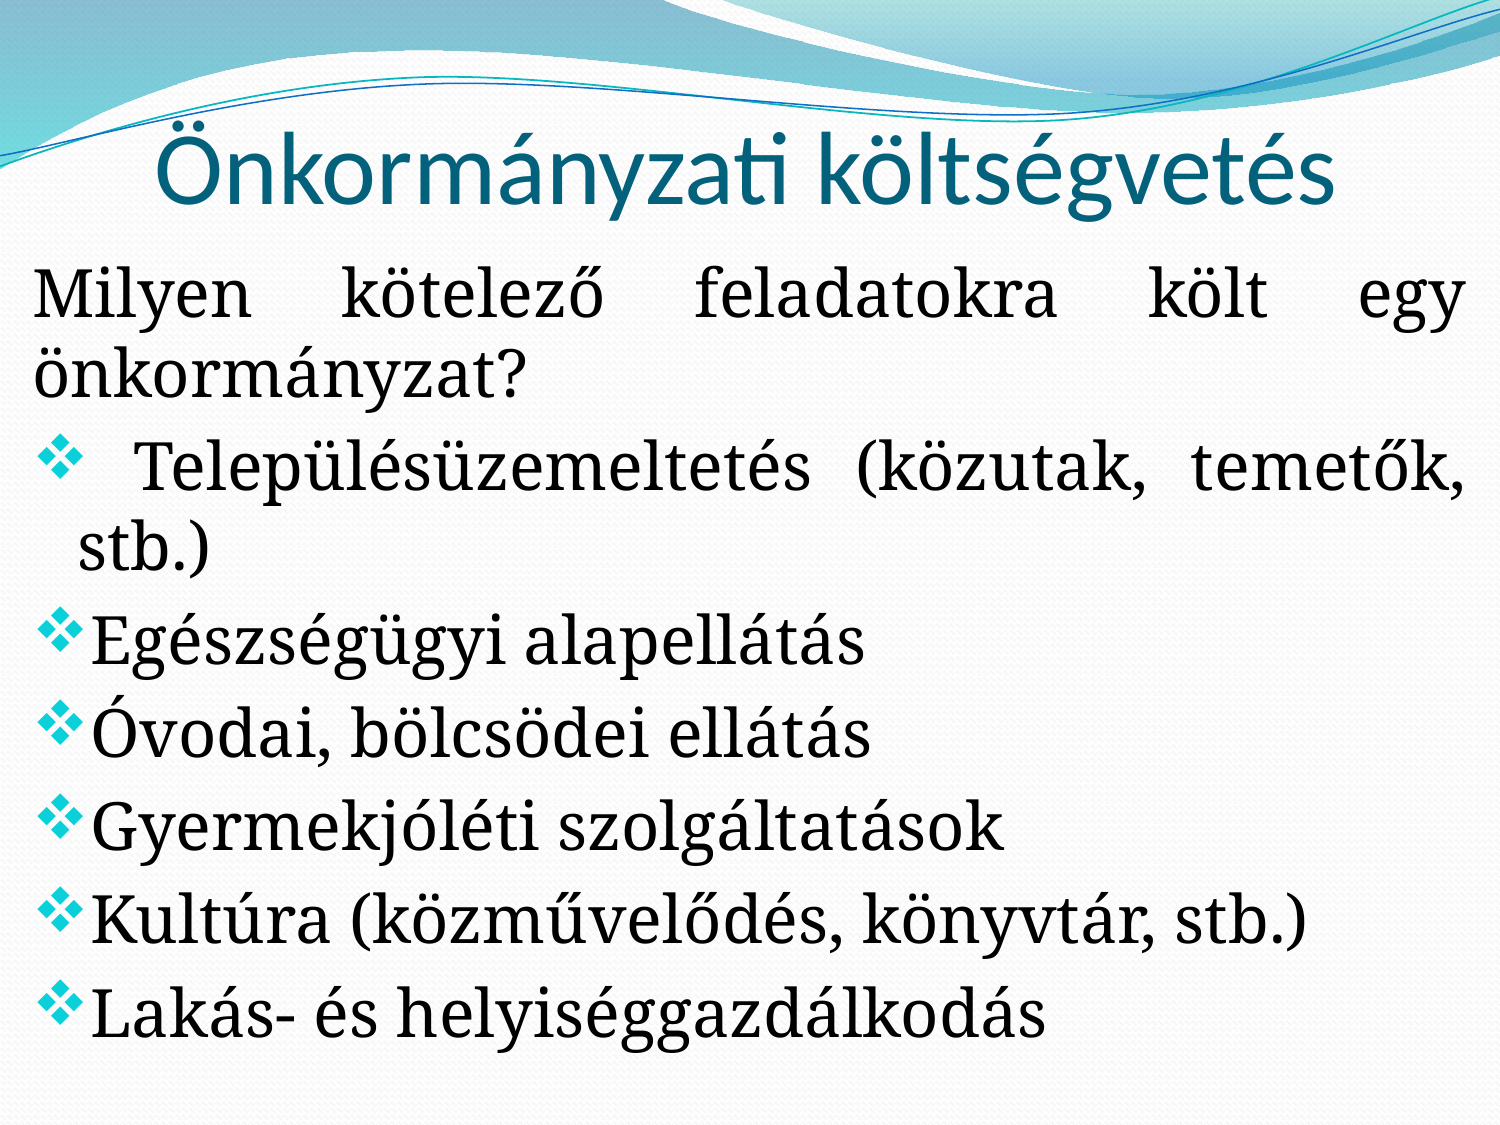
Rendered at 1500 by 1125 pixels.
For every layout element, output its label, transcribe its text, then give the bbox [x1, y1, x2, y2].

list Milyen kötelező feladatokra költ egy önkormányzat? Településüzemeltetés (közutak, temetők, stb.) Egészségügyi alapellátás Óvodai, bölcsödei ellátás Gyermekjóléti szolgáltatások Kultúra (közművelődés, könyvtár, stb.) Lakás- és helyiséggazdálkodás [17, 243, 1483, 1106]
title Önkormányzati költségvetés [71, 42, 1422, 231]
